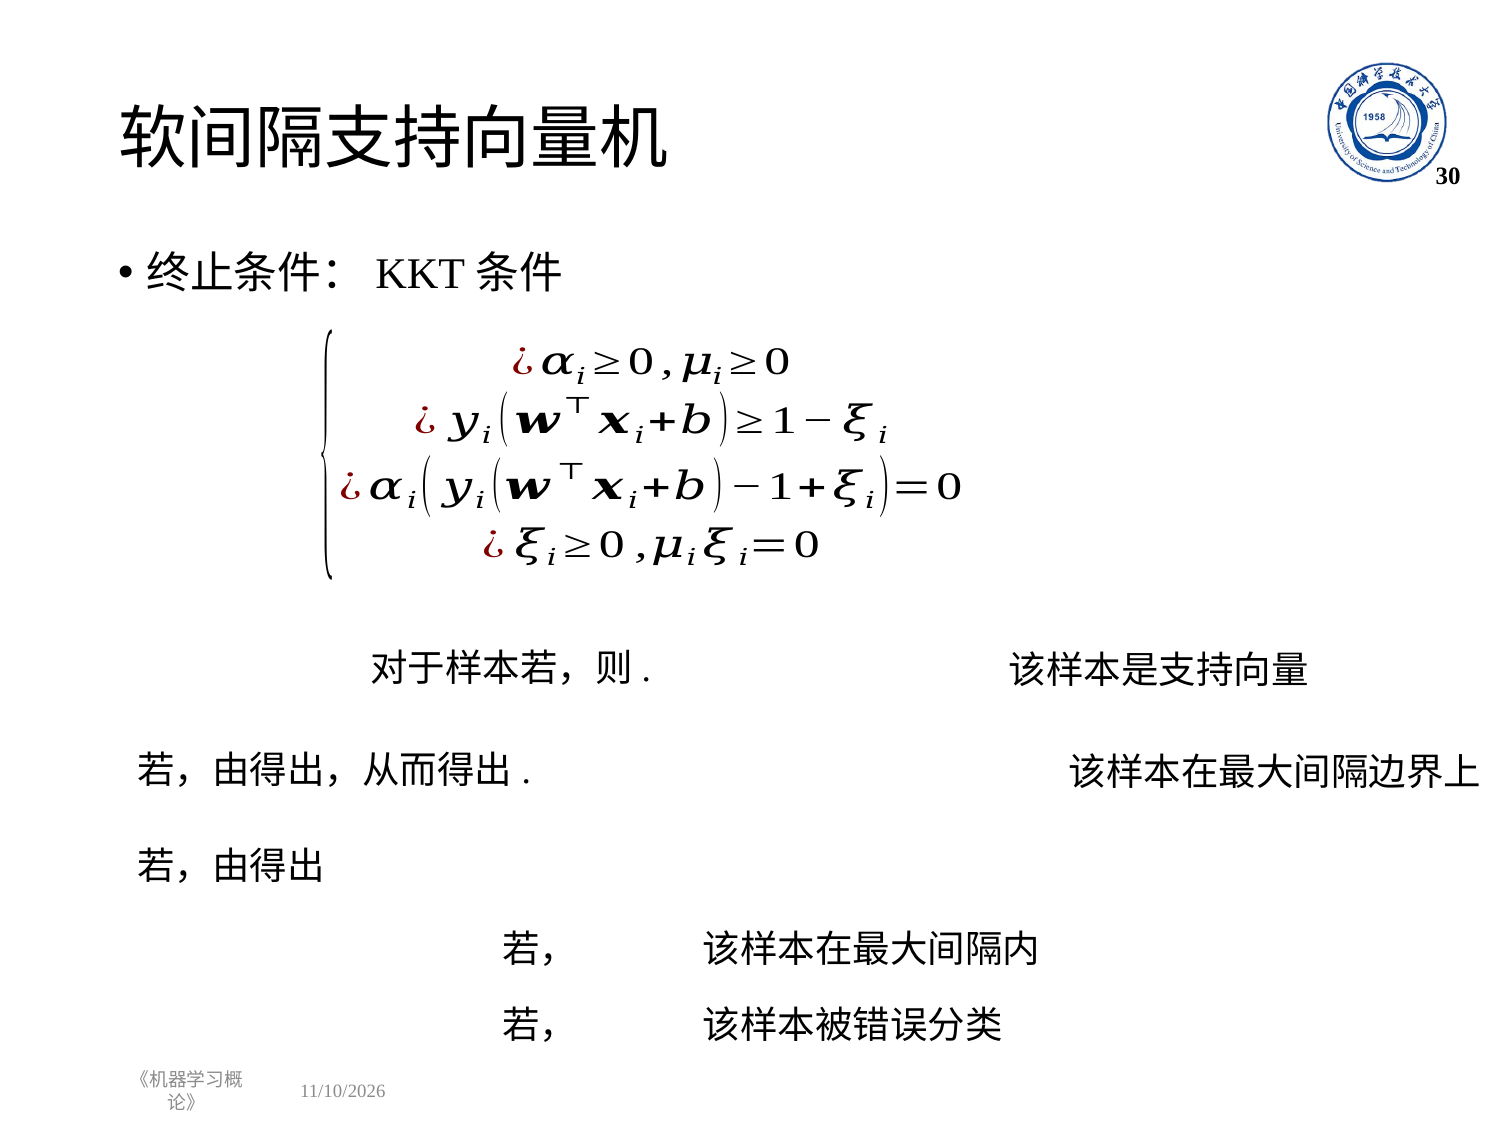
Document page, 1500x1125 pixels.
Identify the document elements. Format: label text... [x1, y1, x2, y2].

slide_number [285, 1068, 422, 1113]
slide_number 30 [1372, 144, 1476, 205]
title 软间隔支持向量机 [103, 59, 1397, 221]
text_box 该样本在最大间隔边界上 [1053, 740, 1497, 801]
footer 《机器学习概论》 [104, 1068, 270, 1113]
text_box 该样本是支持向量 [993, 639, 1324, 699]
list 终止条件：KKT条件 [103, 243, 1397, 1053]
picture [1397, 59, 1450, 144]
text_box 该样本在最大间隔内 [688, 917, 1056, 978]
text_box 该样本被错误分类 [687, 993, 1018, 1054]
